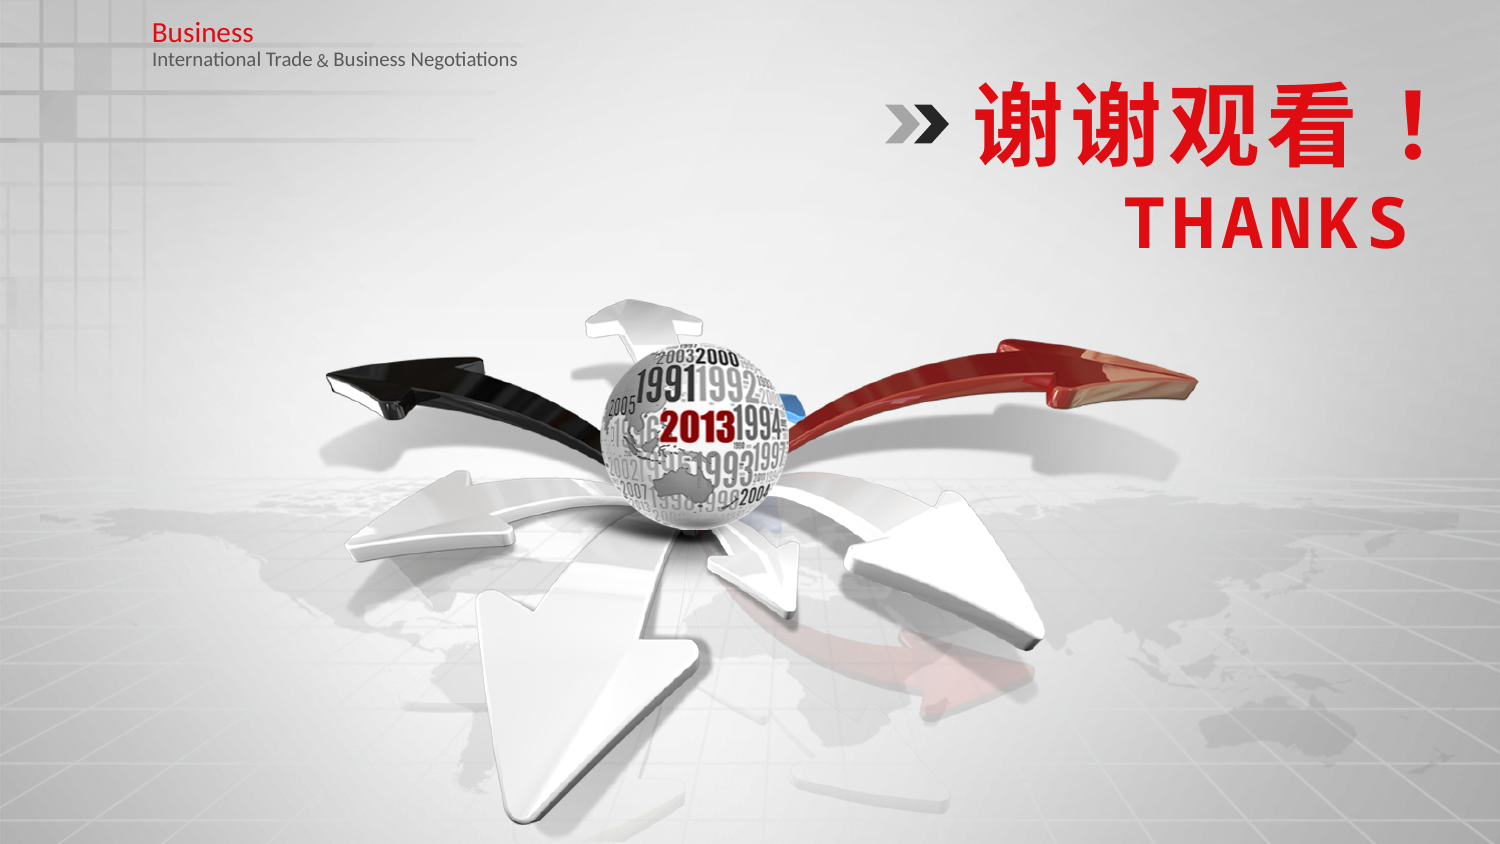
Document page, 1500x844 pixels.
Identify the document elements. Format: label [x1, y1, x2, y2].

text_box [136, 6, 735, 79]
picture [0, 0, 1500, 844]
text_box [284, 268, 1214, 842]
text_box [884, 60, 1500, 273]
text_box [541, 308, 816, 613]
